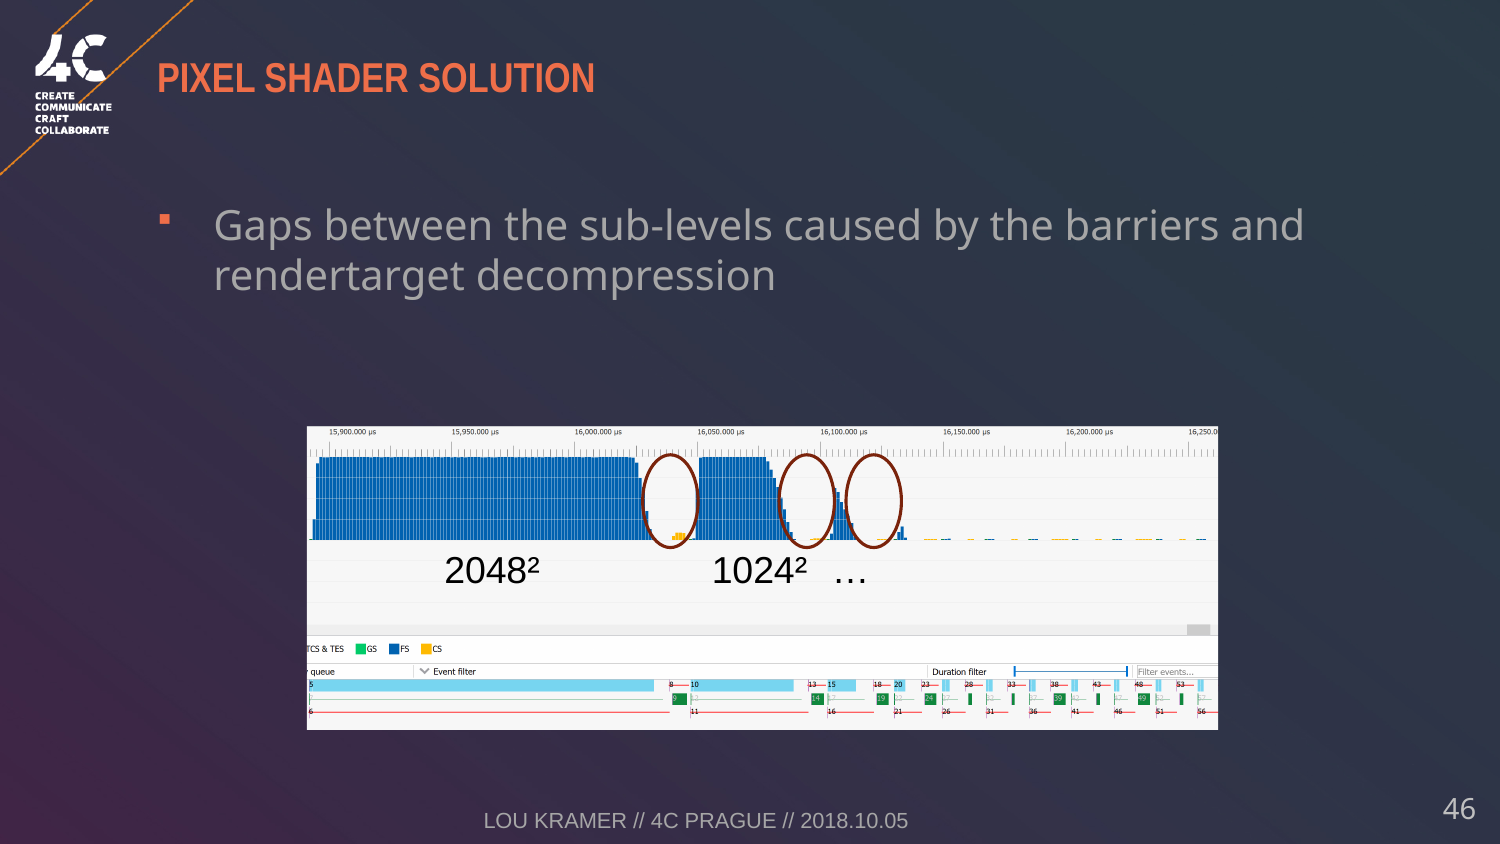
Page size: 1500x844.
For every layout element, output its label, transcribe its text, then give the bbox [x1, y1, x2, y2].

list Lou Kramer // 4C Prague // 2018.10.05 [142, 798, 1251, 835]
picture [0, 0, 1500, 844]
list Gaps between the sub-levels caused by the barriers and rendertarget decompression [142, 181, 1418, 741]
title Pixel Shader solution [142, 36, 1417, 116]
